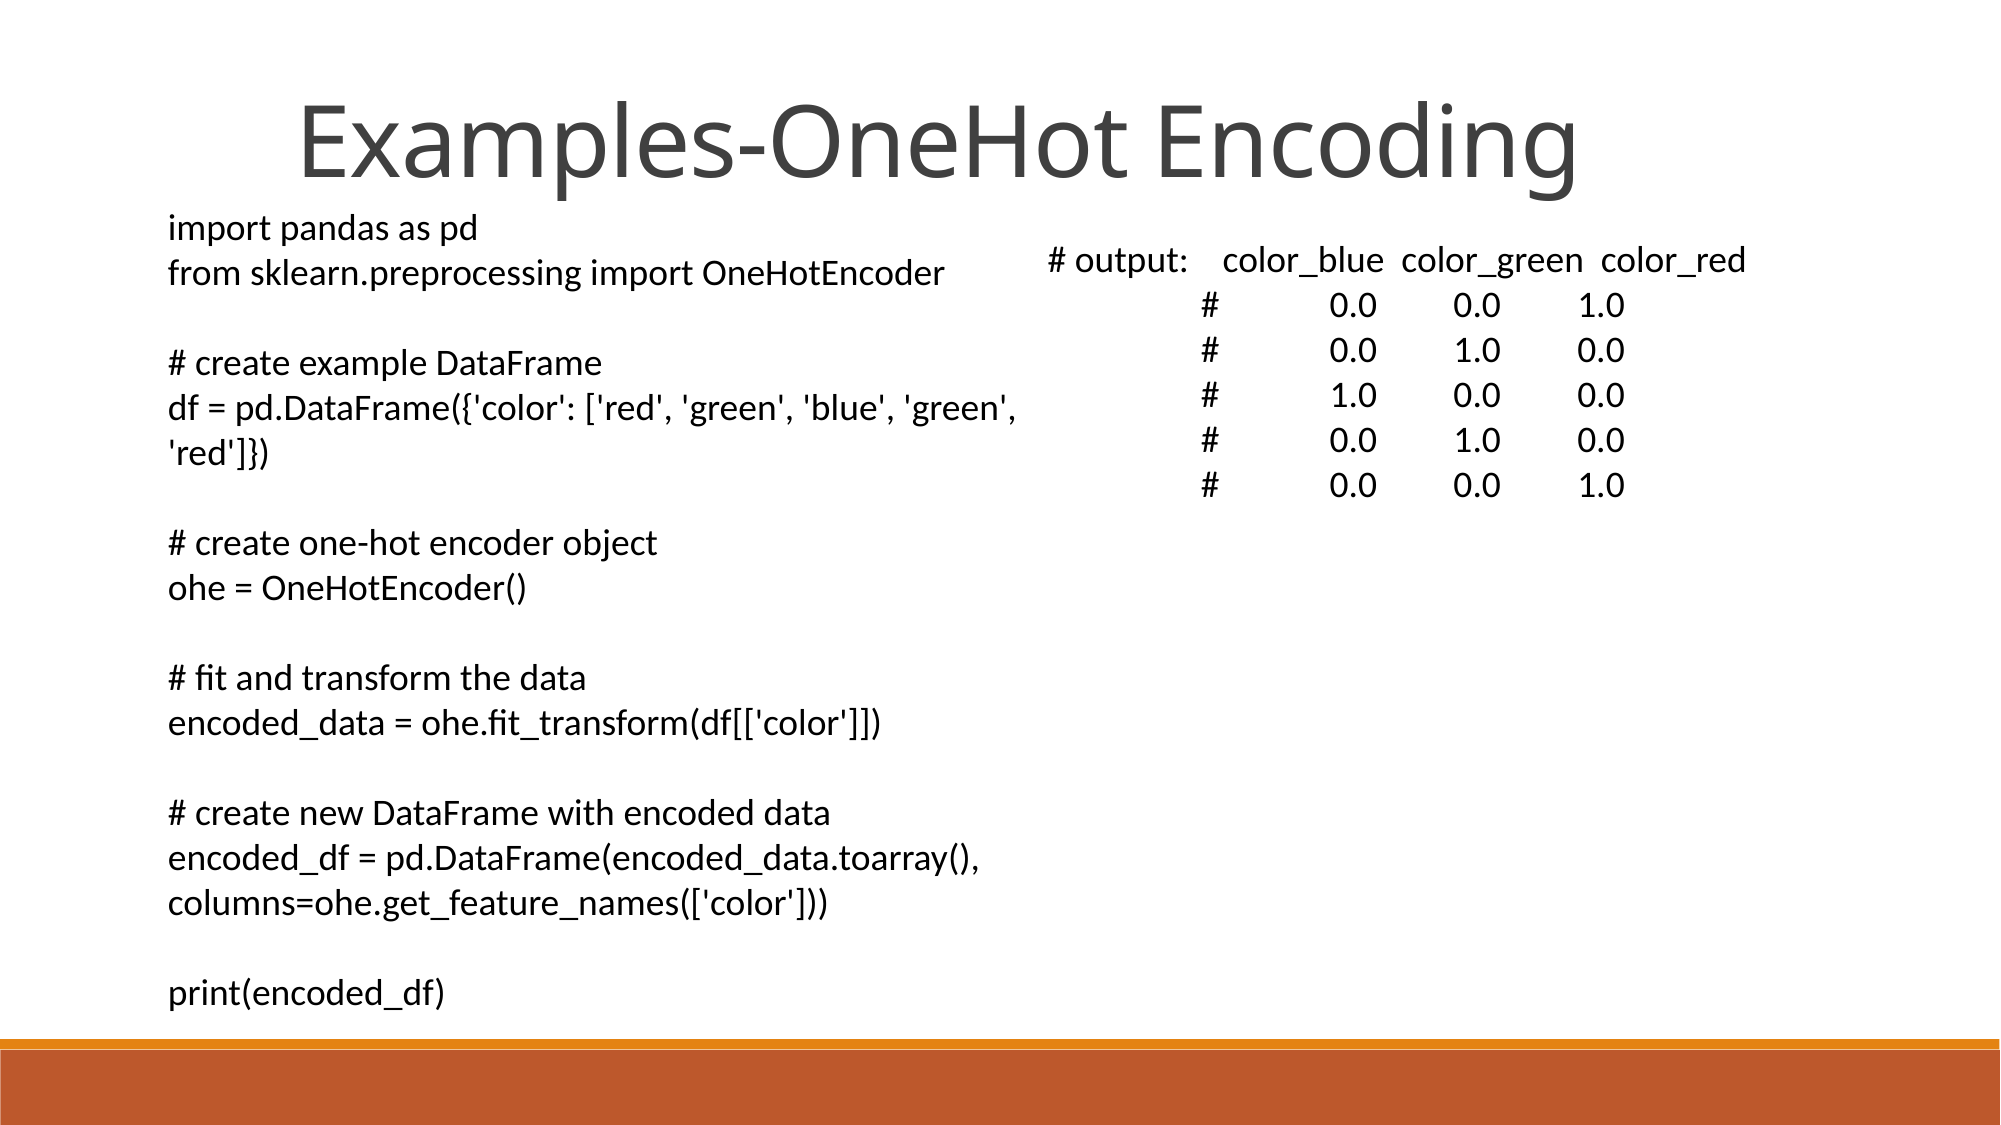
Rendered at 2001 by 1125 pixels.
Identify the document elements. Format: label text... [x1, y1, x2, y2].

text_box import pandas as pd from sklearn.preprocessing import OneHotEncoder # create example DataFrame df = pd.DataFrame({'color': ['red', 'green', 'blue', 'green', 'red']}) # create one-hot encoder object ohe = OneHotEncoder() # fit and transform the data encoded_data = ohe.fit_transform(df[['color']]) # create new DataFrame with encoded data encoded_df = pd.DataFrame(encoded_data.toarray(), columns=ohe.get_feature_names(['color'])) print(encoded_df) [153, 195, 1075, 1021]
text_box # output: color_blue color_green color_red # 0.0 0.0 1.0 # 0.0 1.0 0.0 # 1.0 0.0 0.0 # 0.0 1.0 0.0 # 0.0 0.0 1.0 [1032, 227, 2000, 512]
title Examples-OneHot Encoding [280, 0, 1931, 206]
